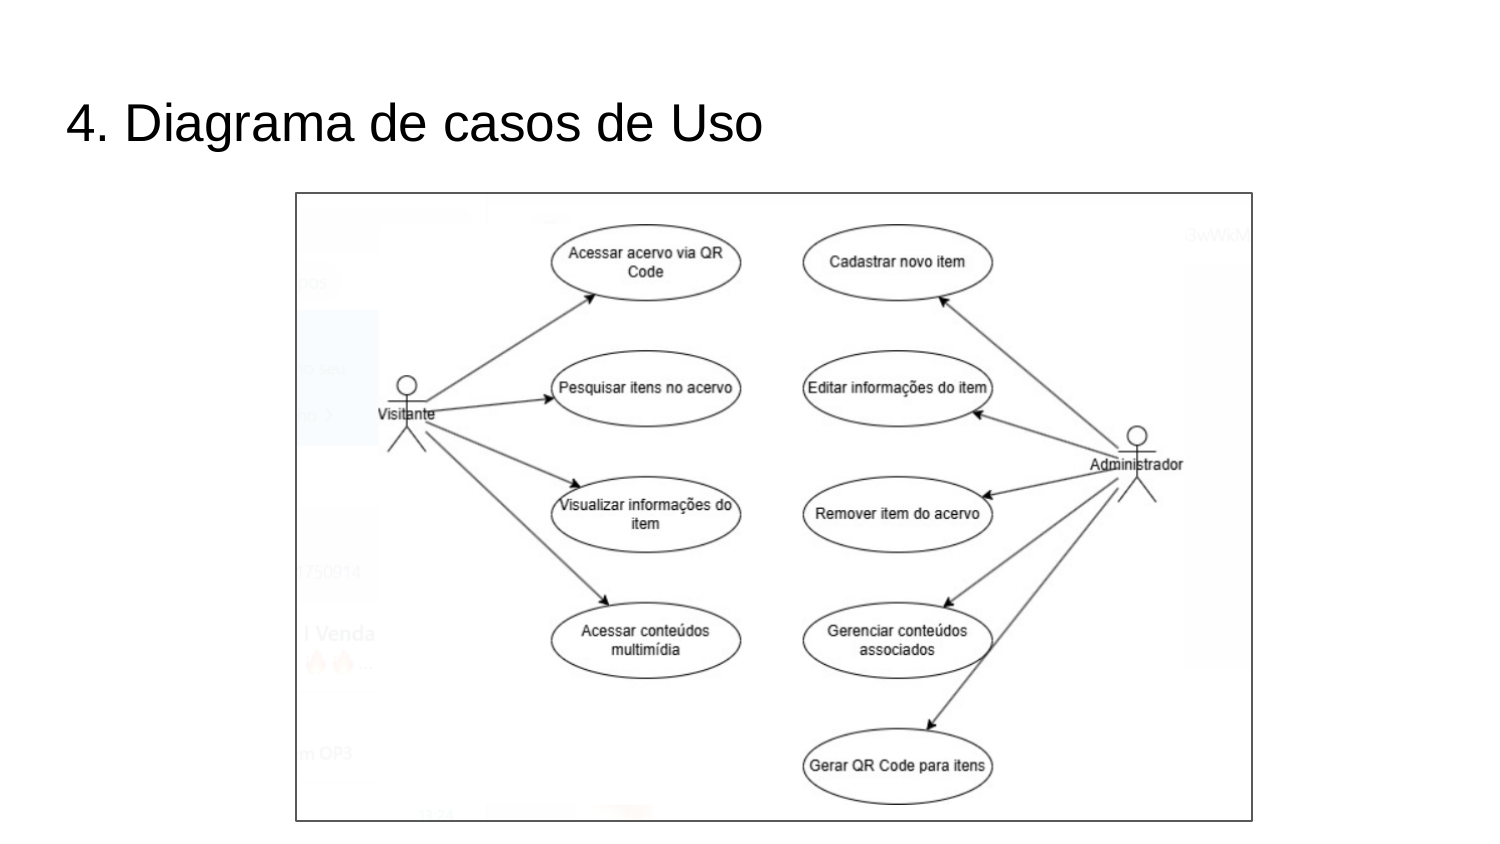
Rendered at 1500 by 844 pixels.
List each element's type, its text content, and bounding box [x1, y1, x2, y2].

picture [296, 193, 1252, 821]
title 4. Diagrama de casos de Uso [51, 72, 1449, 167]
